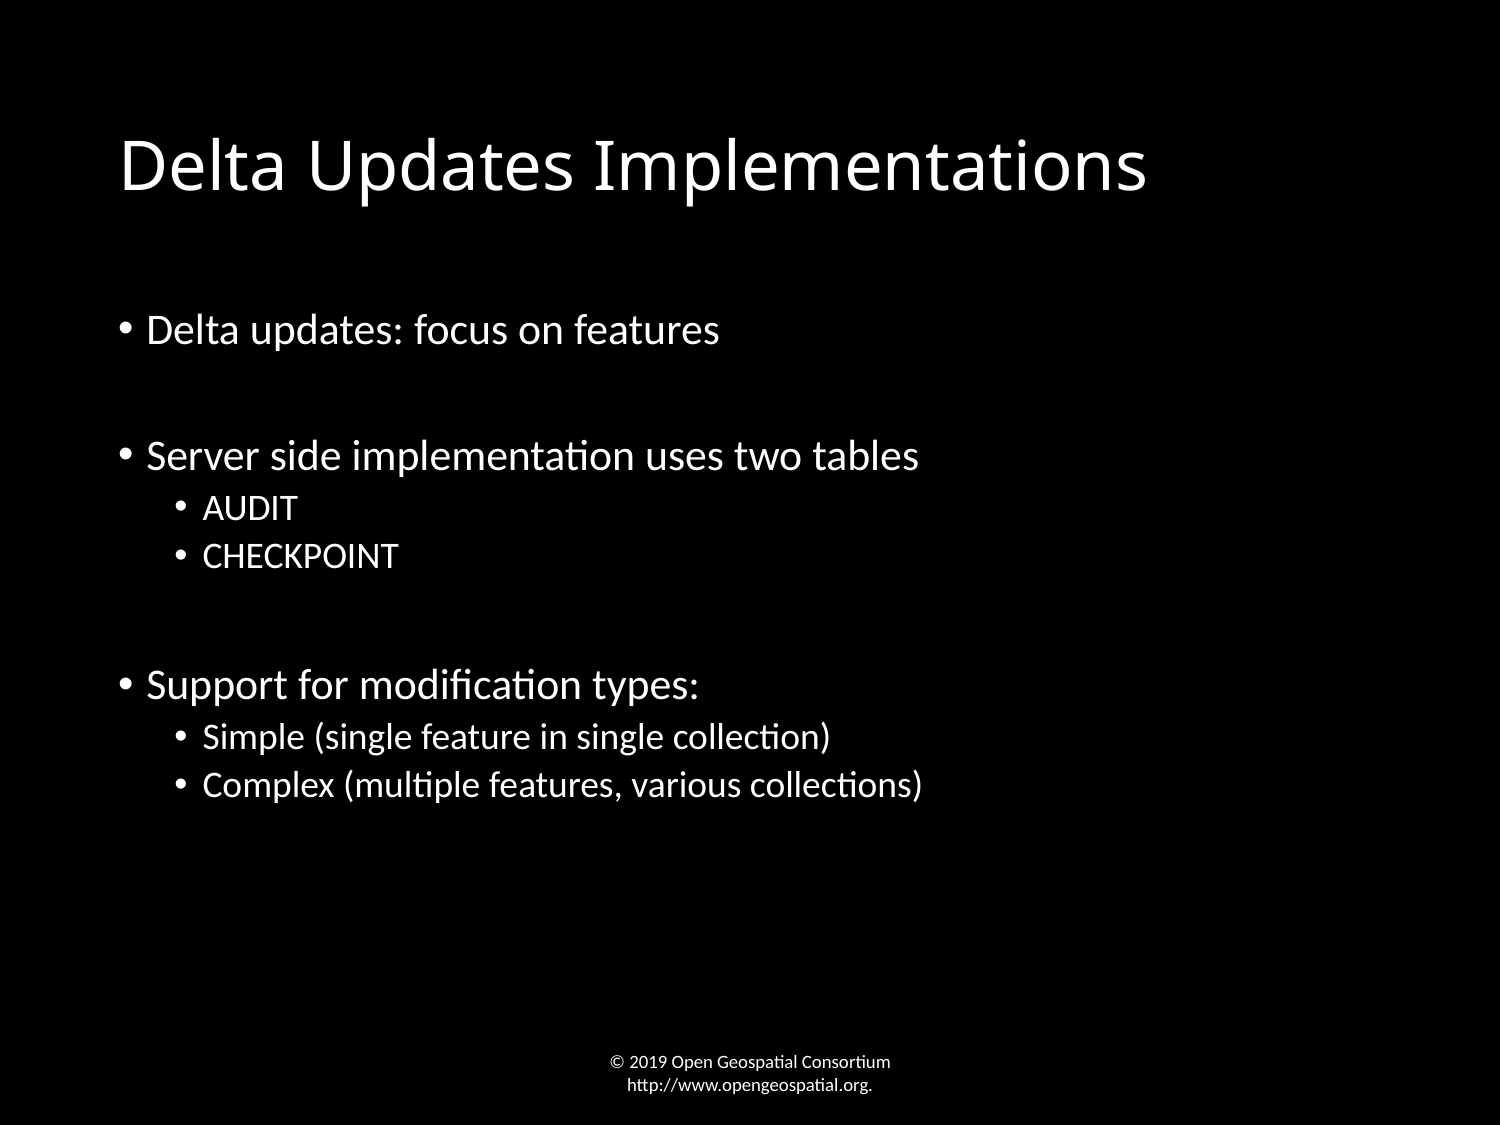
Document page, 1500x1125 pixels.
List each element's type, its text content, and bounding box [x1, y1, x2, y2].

list Delta updates: focus on features Server side implementation uses two tables AUDIT CHECKPOINT Support for modification types: Simple (single feature in single collection) Complex (multiple features, various collections) [103, 299, 1397, 1014]
title Delta Updates Implementations [103, 59, 1397, 278]
footer © 2019 Open Geospatial Consortium http://www.opengeospatial.org. [496, 1042, 1004, 1103]
